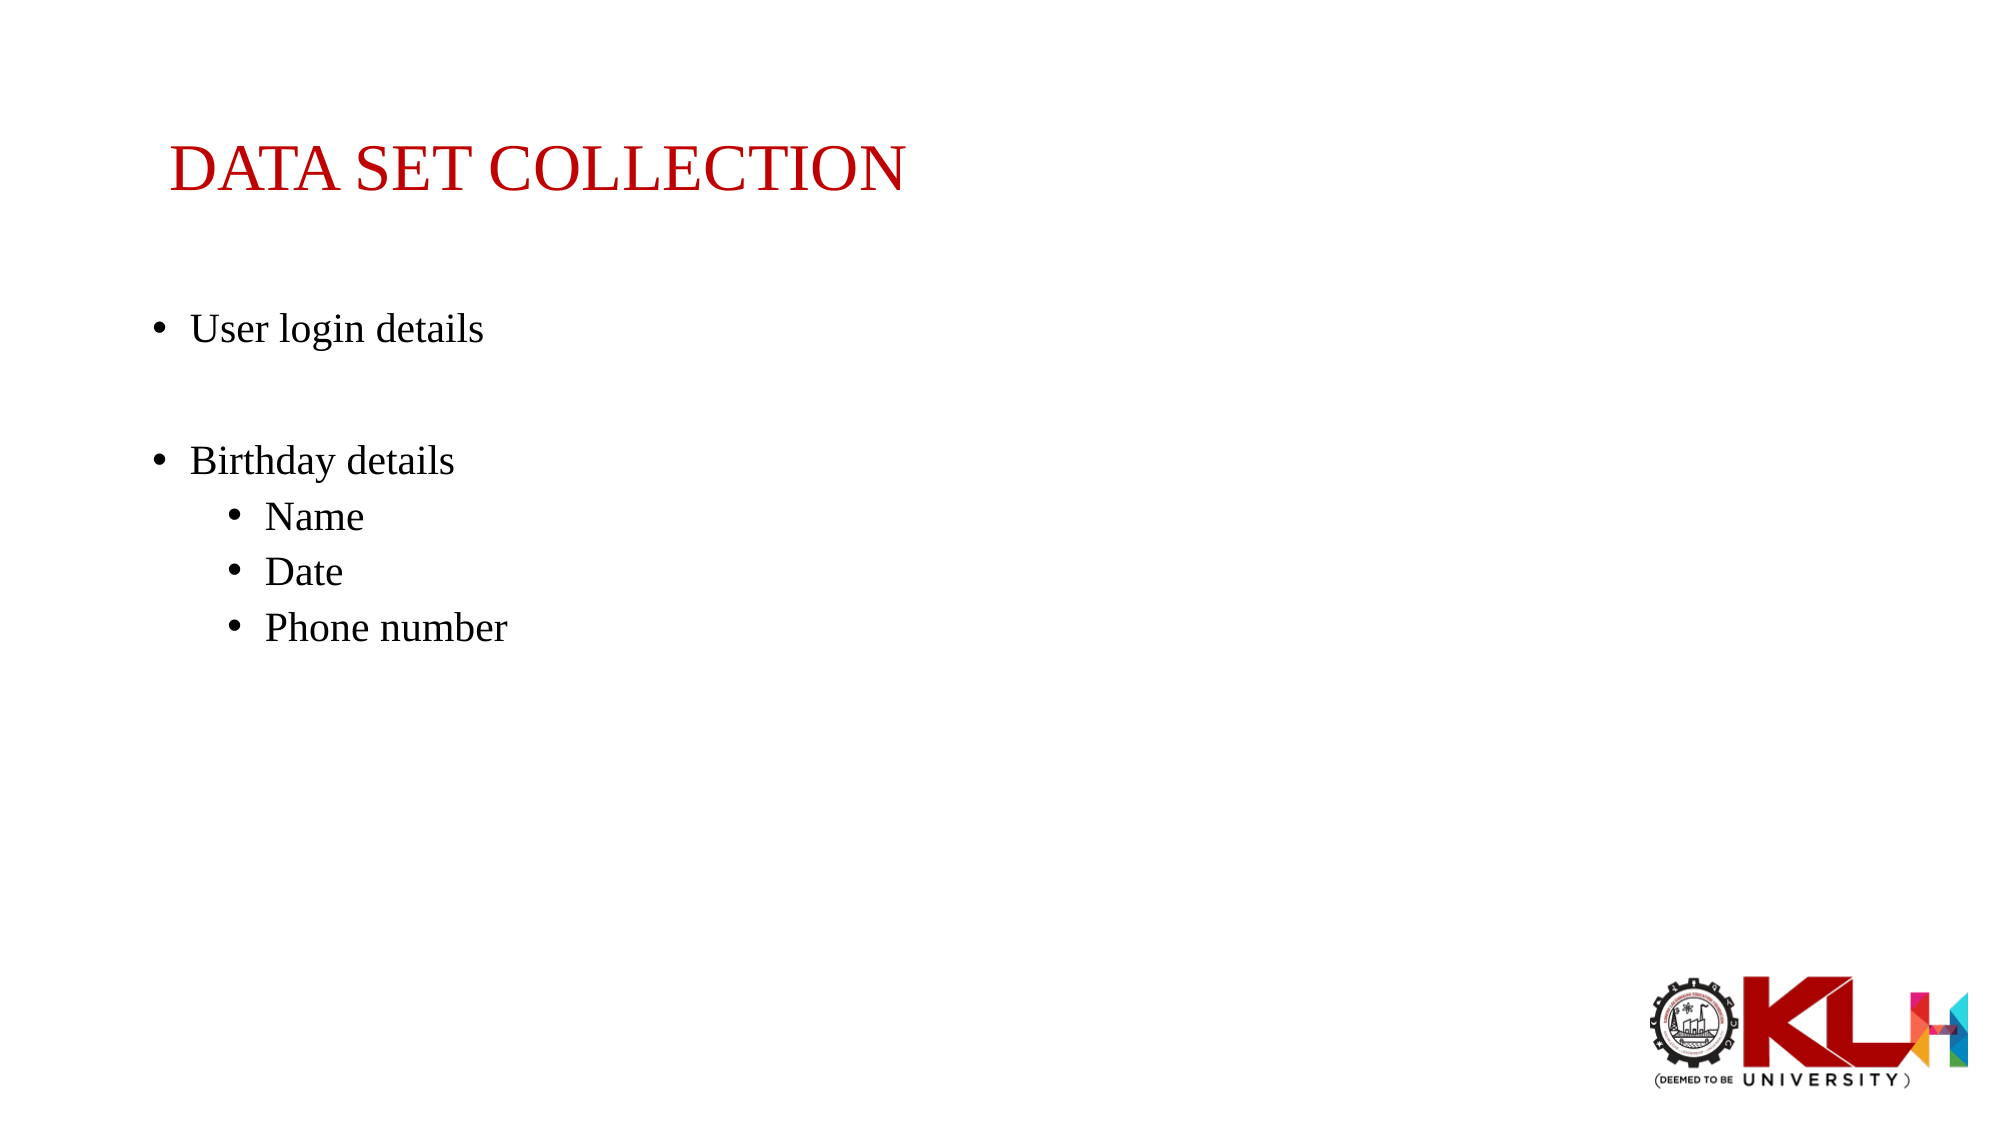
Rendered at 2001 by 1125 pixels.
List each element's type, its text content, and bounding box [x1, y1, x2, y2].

list User login details Birthday details Name Date Phone number [137, 299, 1863, 1014]
title DATA SET COLLECTION [137, 59, 1863, 278]
picture [1643, 873, 1979, 1125]
